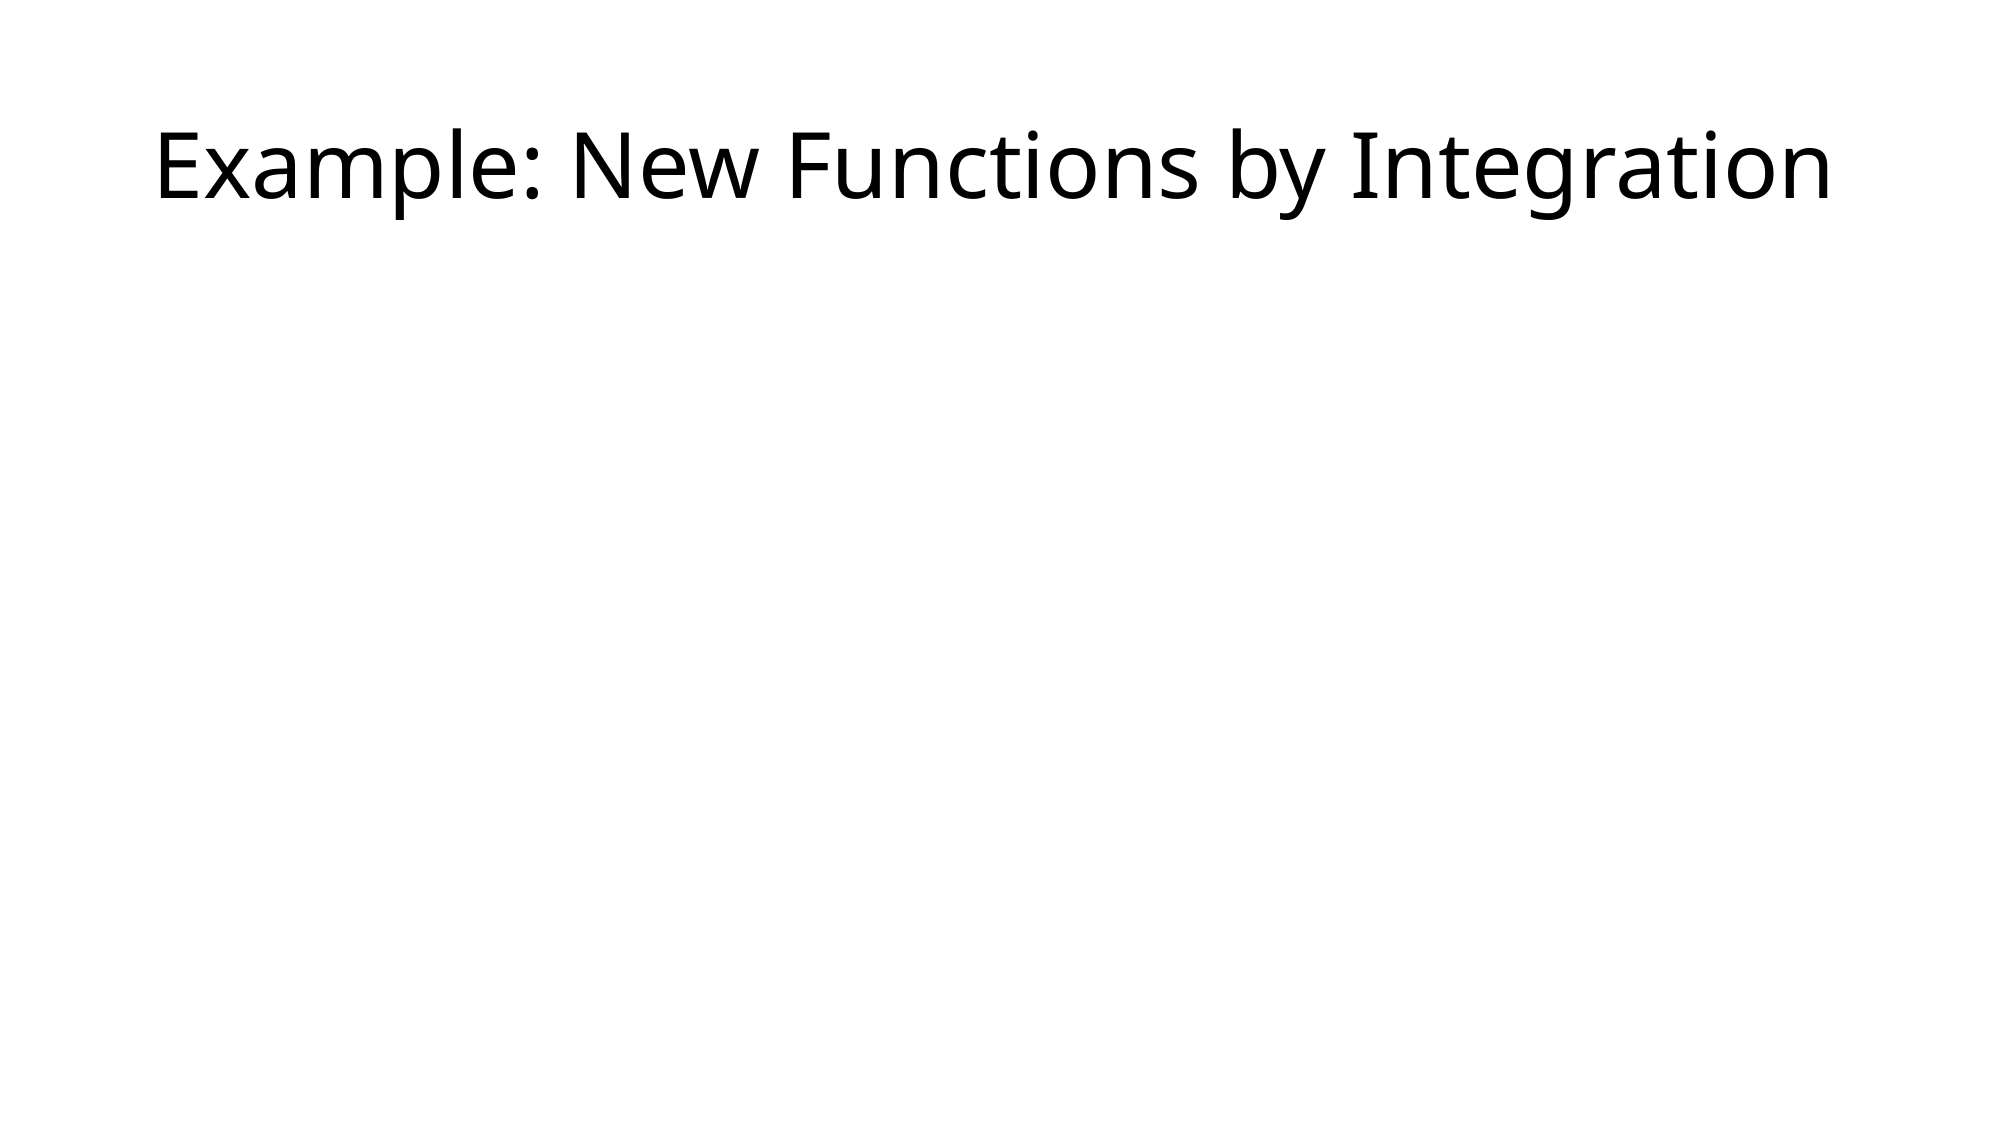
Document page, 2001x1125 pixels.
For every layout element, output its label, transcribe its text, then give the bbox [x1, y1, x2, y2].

title Example: New Functions by Integration [137, 59, 1863, 278]
